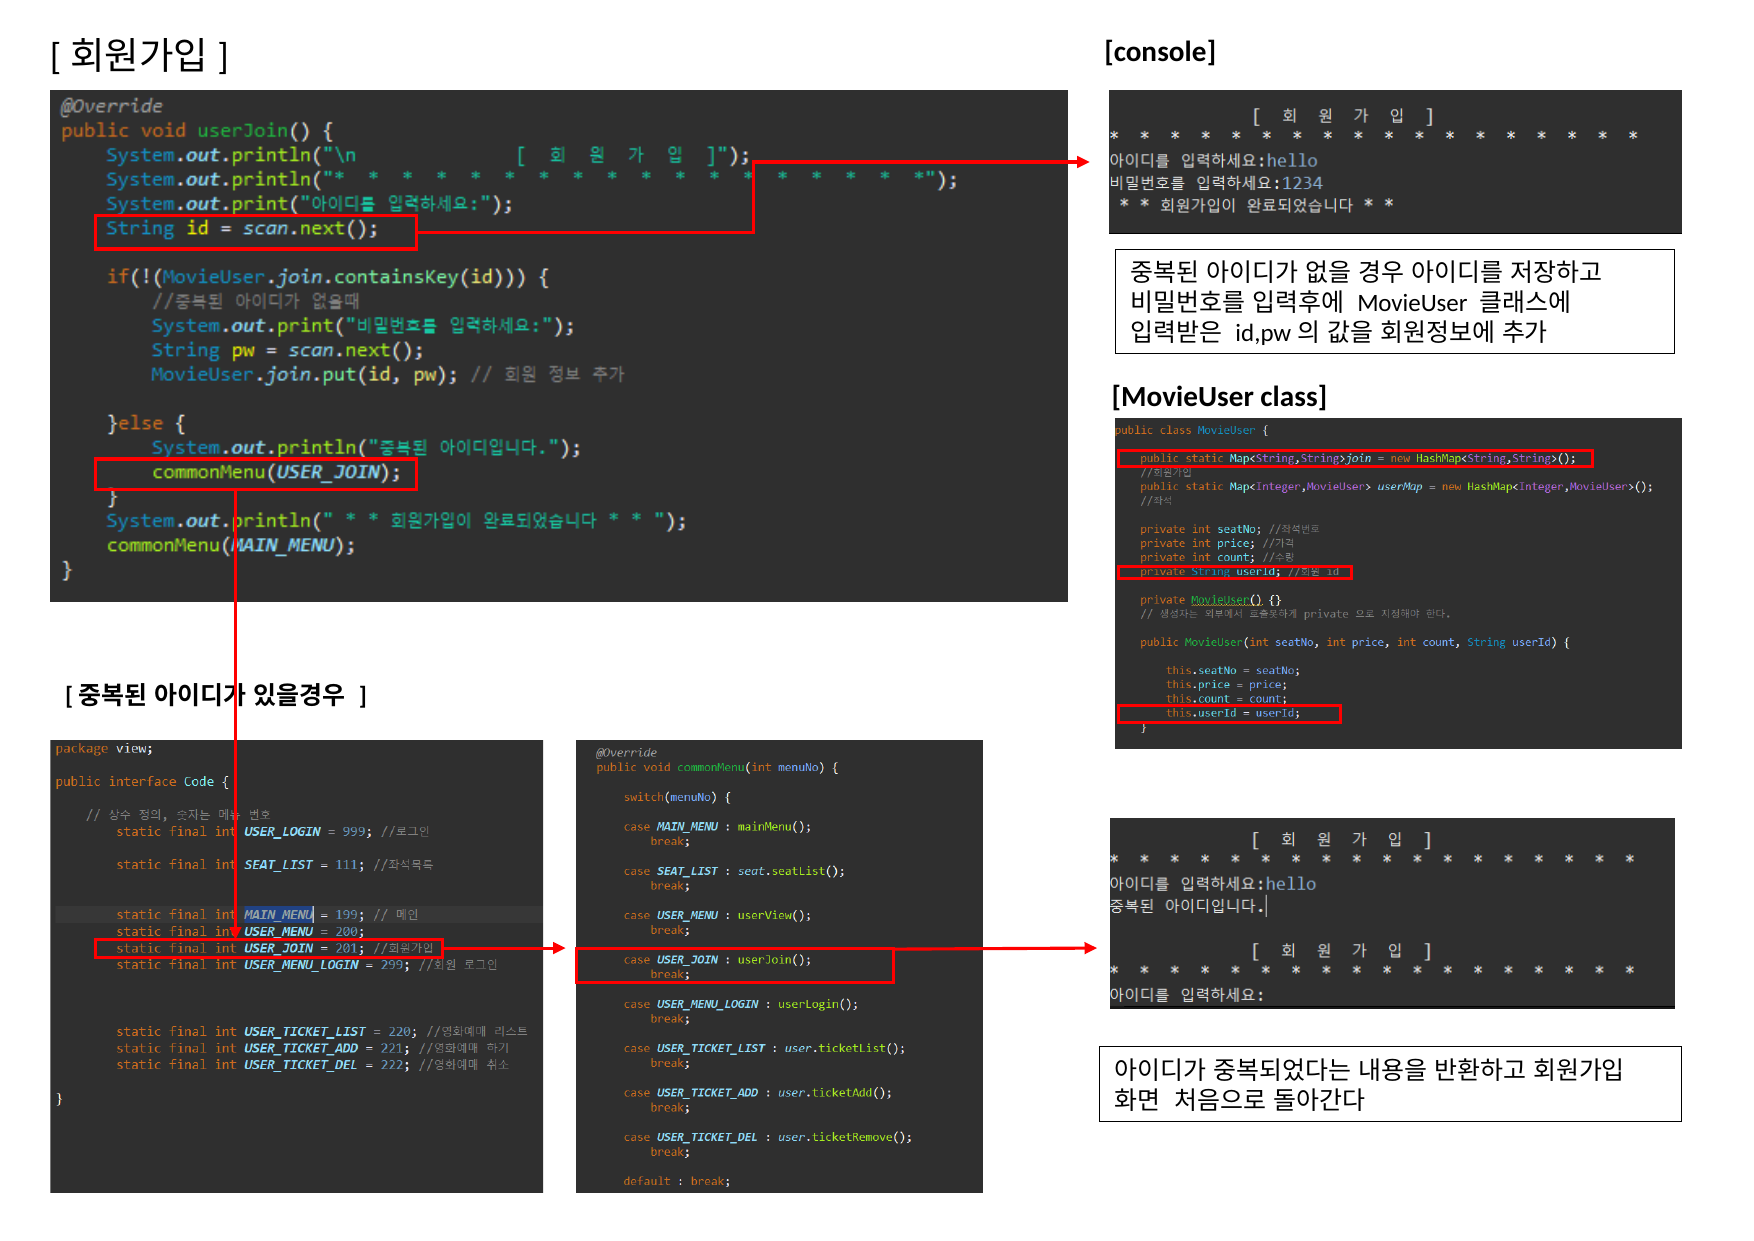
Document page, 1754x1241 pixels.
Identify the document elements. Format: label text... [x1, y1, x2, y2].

text_box [중복된 아이디가 있을경우 ] [237, 671, 566, 717]
picture [576, 740, 983, 1193]
picture [1110, 818, 1675, 1009]
text_box 아이디가 중복되었다는 내용을 반환하고 회원가입 화면 처음으로 돌아간다 [1099, 1046, 1682, 1122]
picture [1109, 90, 1682, 234]
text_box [416, 161, 1090, 233]
text_box [console] [1089, 24, 1386, 110]
picture [50, 740, 544, 1193]
text_box [중복된 아이디가 있을경우 ] [50, 671, 234, 717]
text_box 중복된 아이디가 없을 경우 아이디를 저장하고 비밀번호를 입력후에 MovieUser 클래스에 입력받은 id,pw의 값을 회원정보에 추가 [1115, 249, 1675, 354]
text_box [회원가입] [35, 24, 544, 85]
picture [50, 90, 1068, 602]
picture [1115, 418, 1682, 749]
text_box [MovieUser class] [1096, 370, 1393, 455]
